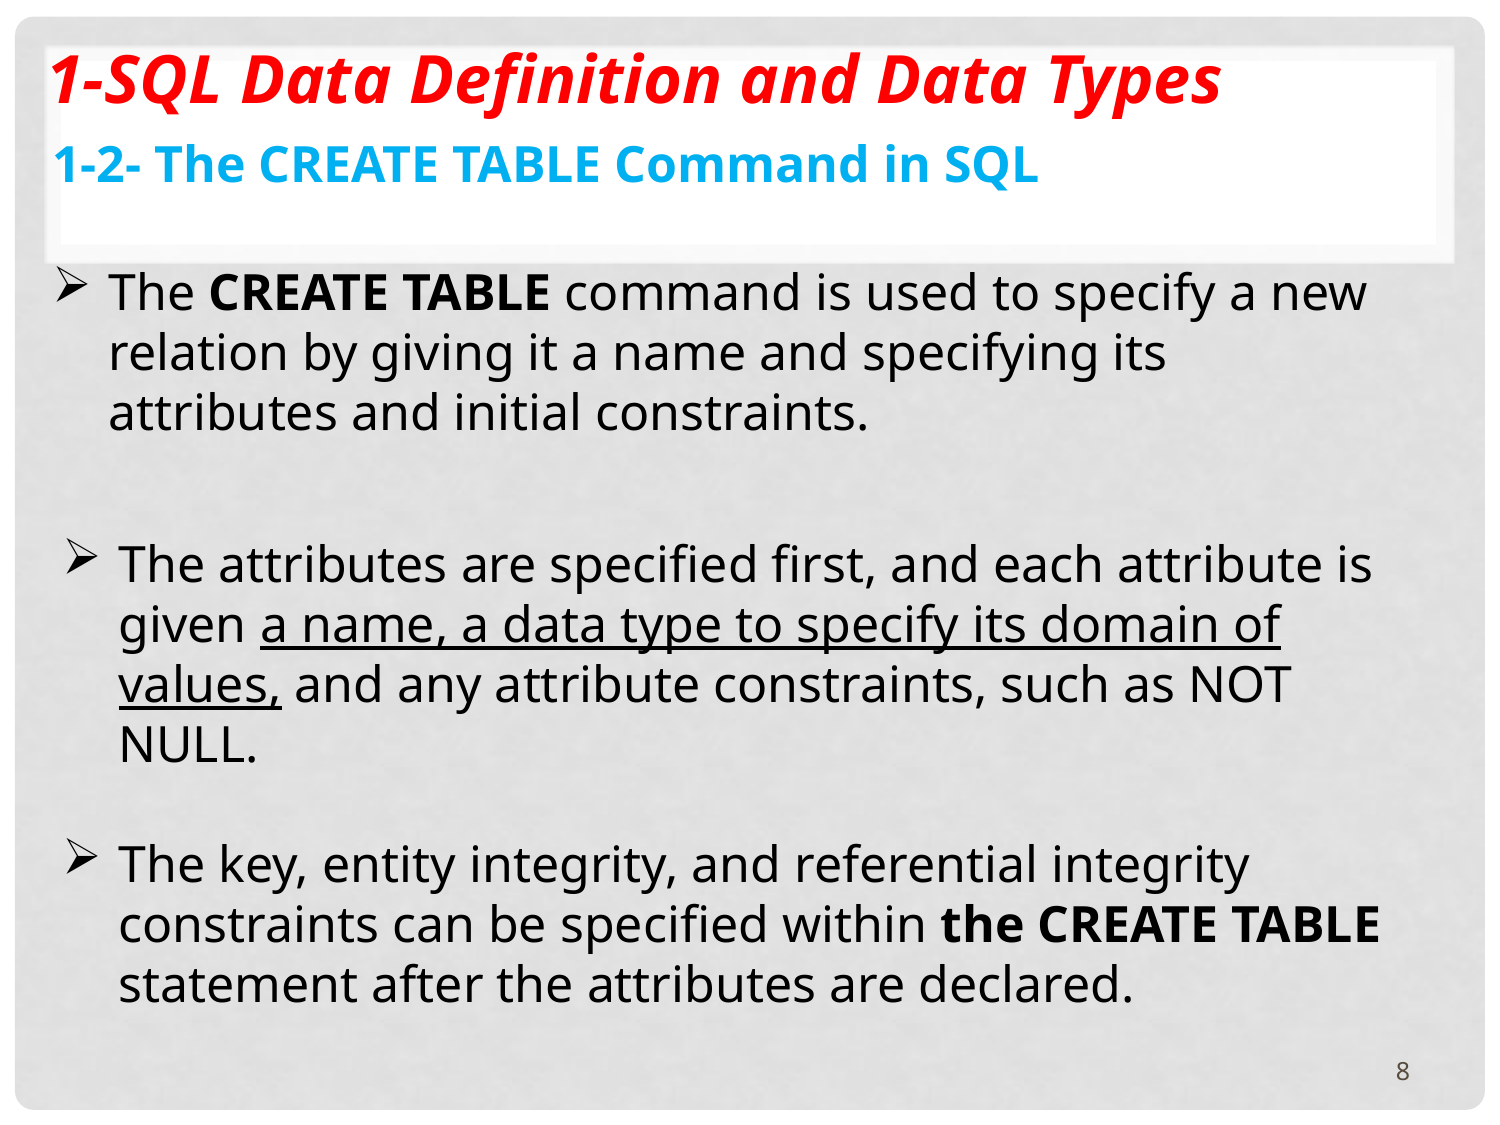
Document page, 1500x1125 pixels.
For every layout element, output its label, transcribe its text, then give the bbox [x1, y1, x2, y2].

text_box The attributes are specified first, and each attribute is given a name, a data type to specify its domain of values, and any attribute constraints, such as NOT NULL. The key, entity integrity, and referential integrity constraints can be specified within the CREATE TABLE statement after the attributes are declared. [47, 524, 1431, 1020]
text_box The CREATE TABLE command is used to specify a new relation by giving it a name and specifying its attributes and initial constraints. [37, 253, 1400, 448]
slide_number 8 [1074, 1042, 1425, 1103]
text_box 1-SQL Data Definition and Data Types [12, 28, 1375, 124]
text_box 1-2- The CREATE TABLE Command in SQL [37, 124, 1125, 200]
